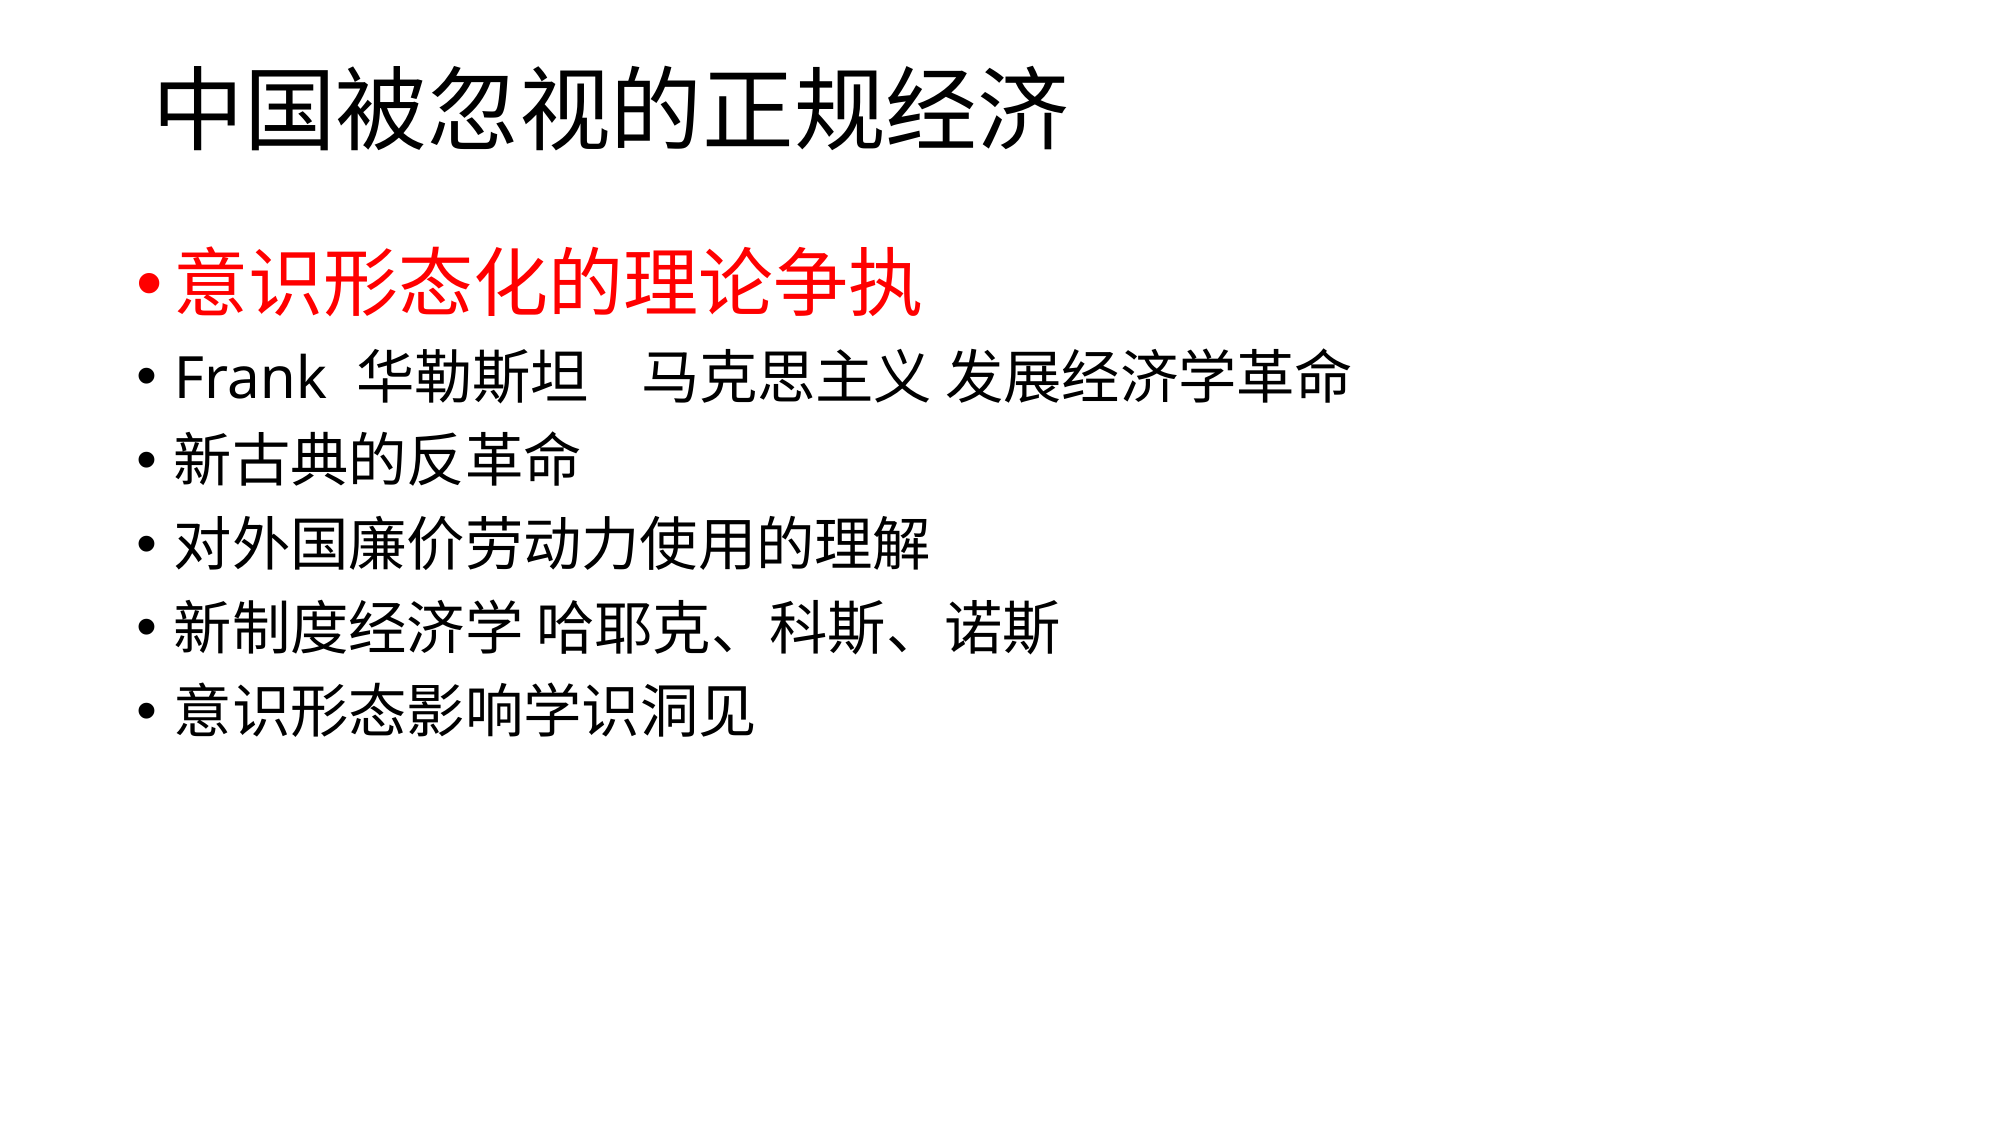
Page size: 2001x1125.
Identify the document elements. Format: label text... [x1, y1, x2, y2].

title 中国被忽视的正规经济 [137, 59, 1863, 278]
list 意识形态化的理论争执 Frank 华勒斯坦 马克思主义 发展经济学革命 新古典的反革命 对外国廉价劳动力使用的理解 新制度经济学 哈耶克、科斯、诺斯 意识形态影响学识洞见 [121, 238, 1847, 1125]
